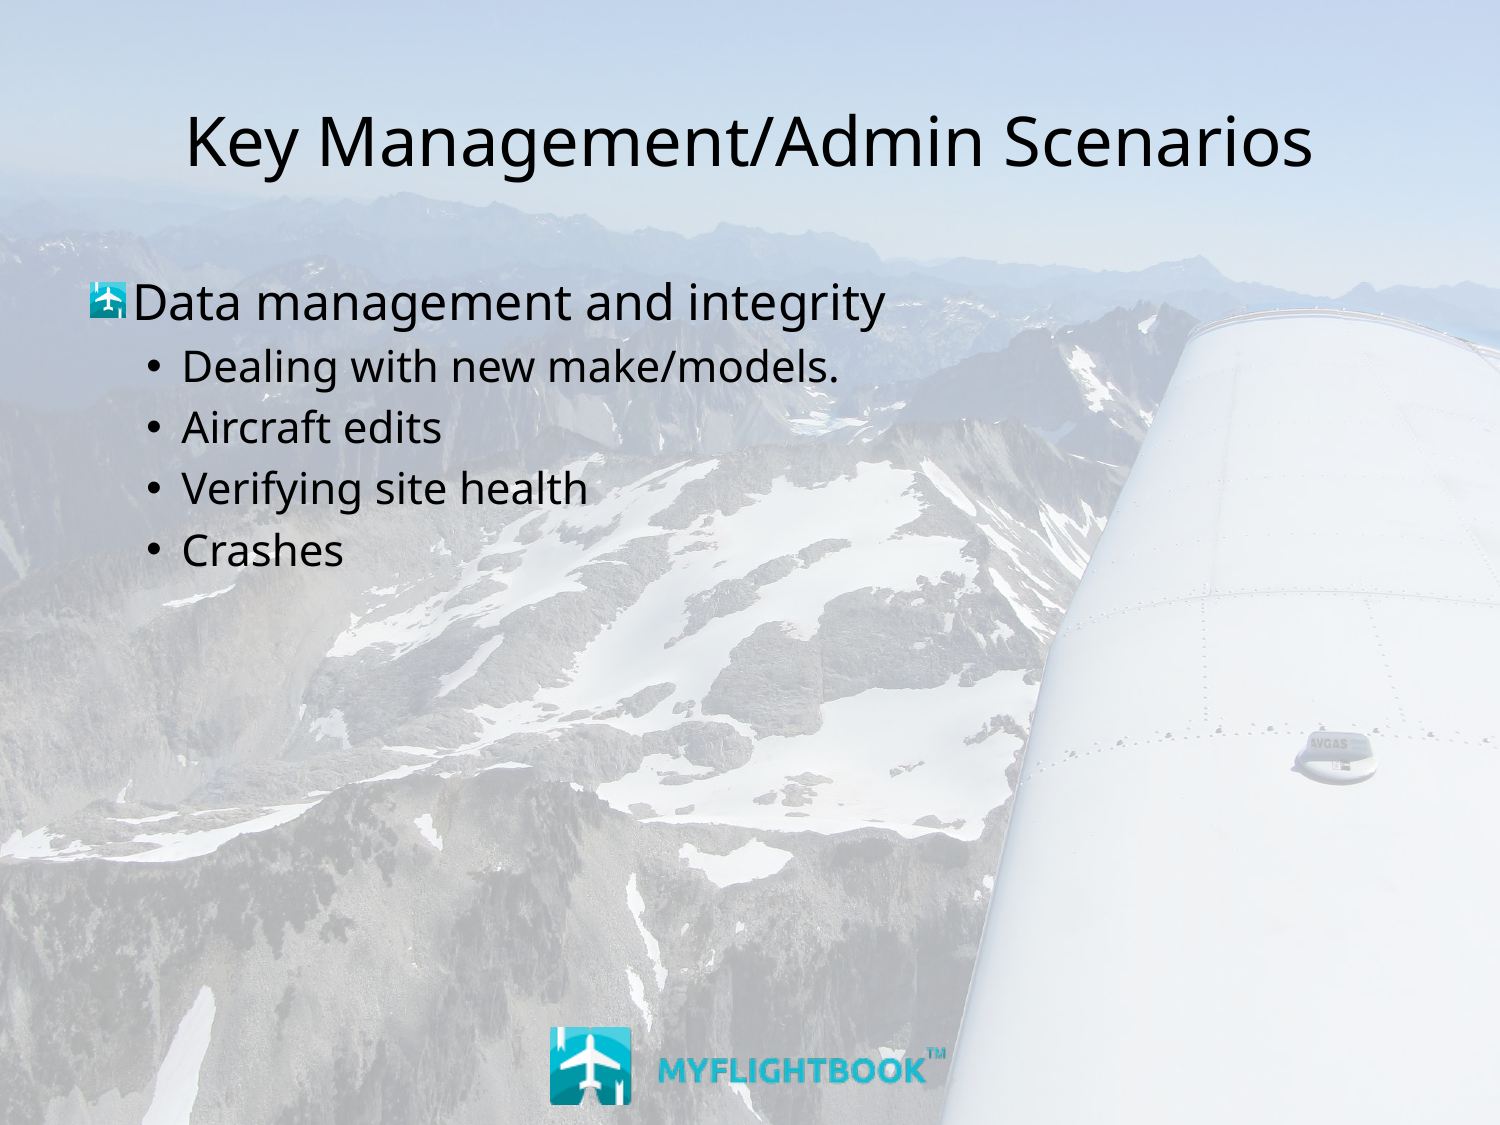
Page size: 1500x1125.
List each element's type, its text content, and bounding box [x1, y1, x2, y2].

title Key Management/Admin Scenarios [75, 45, 1425, 233]
picture [550, 1027, 950, 1105]
picture [90, 282, 126, 318]
list Data management and integrity Dealing with new make/models. Aircraft edits Verifying site health Crashes [75, 262, 1425, 1005]
